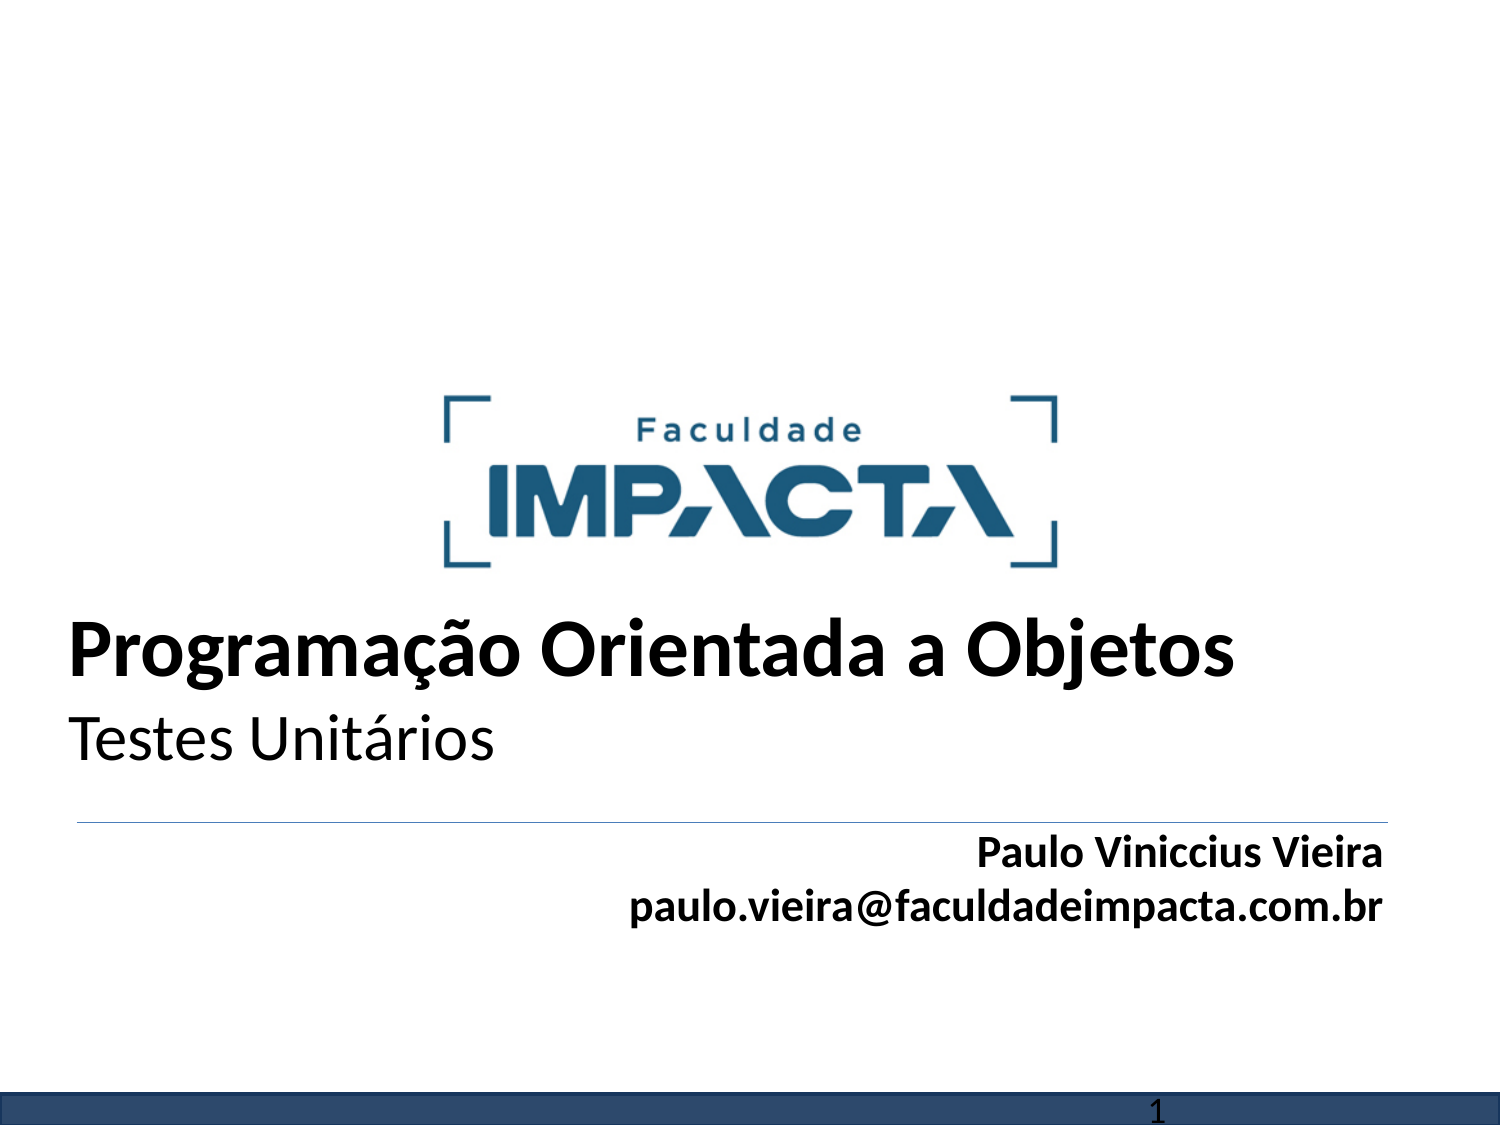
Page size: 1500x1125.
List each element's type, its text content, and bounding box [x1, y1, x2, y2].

picture [439, 390, 1061, 574]
title Programação Orientada a Objetos Testes Unitários [53, 586, 1459, 810]
list Paulo Viniccius Vieira paulo.vieira@faculdadeimpacta.com.br [123, 822, 1399, 941]
slide_number ‹#› [1132, 1078, 1483, 1125]
